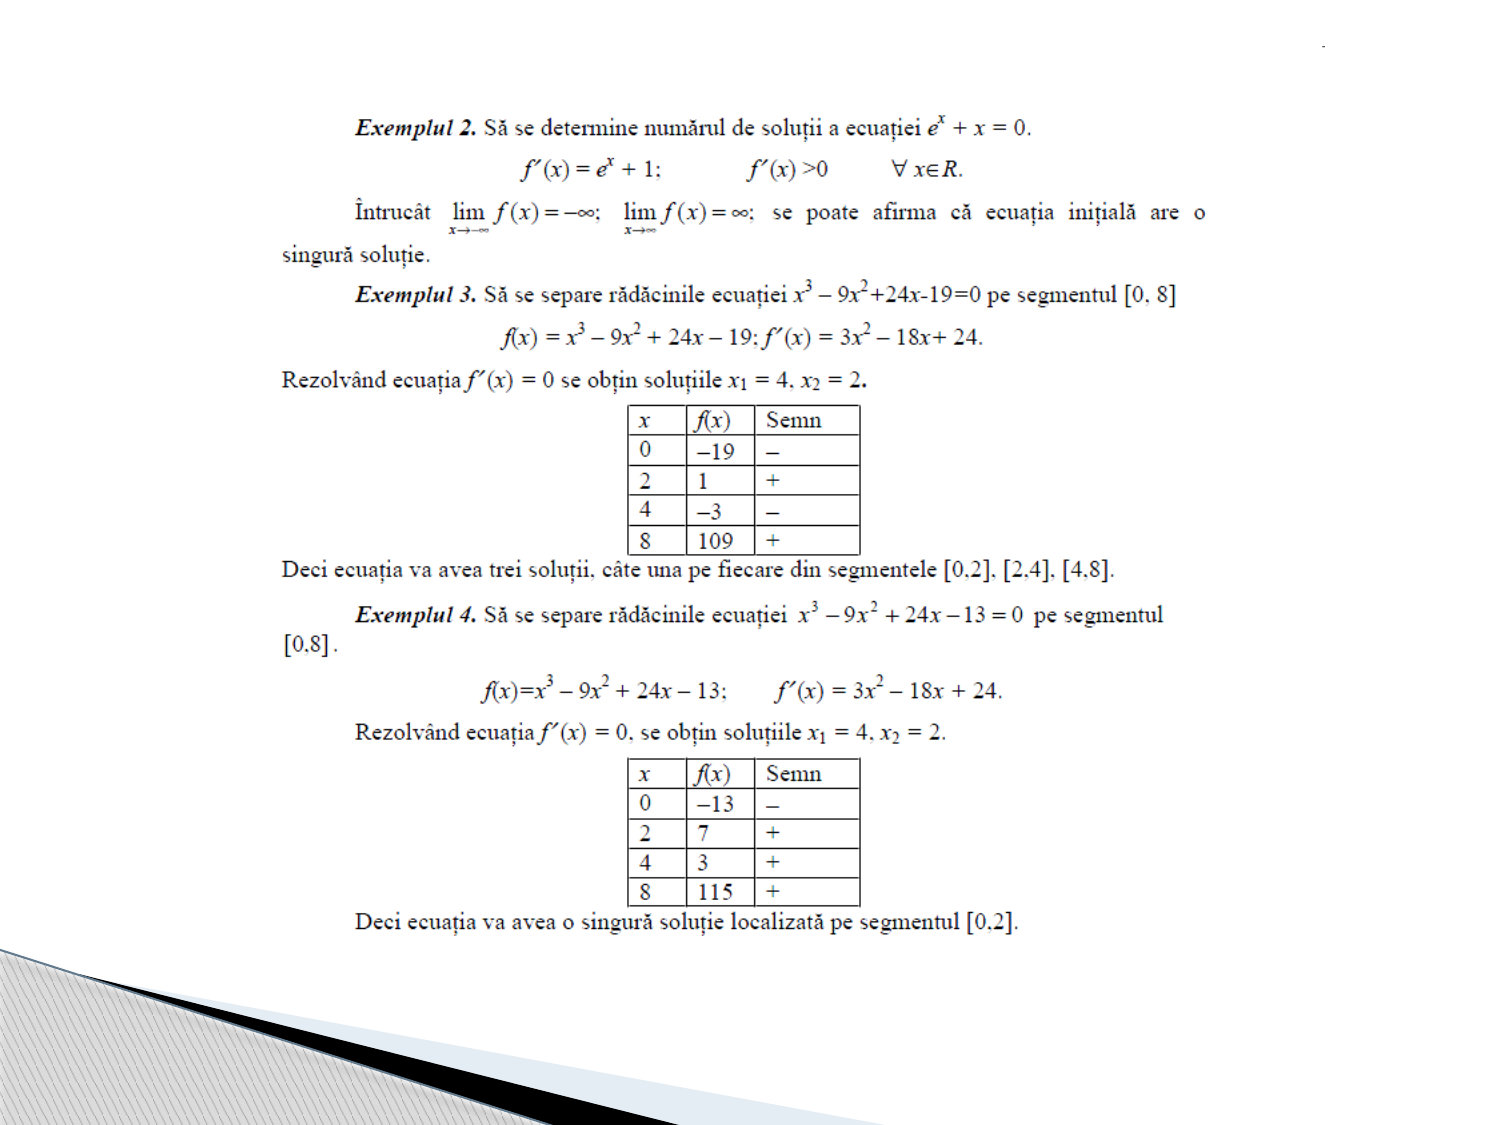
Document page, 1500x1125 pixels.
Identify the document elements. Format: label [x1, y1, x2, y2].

picture [222, 46, 1325, 952]
